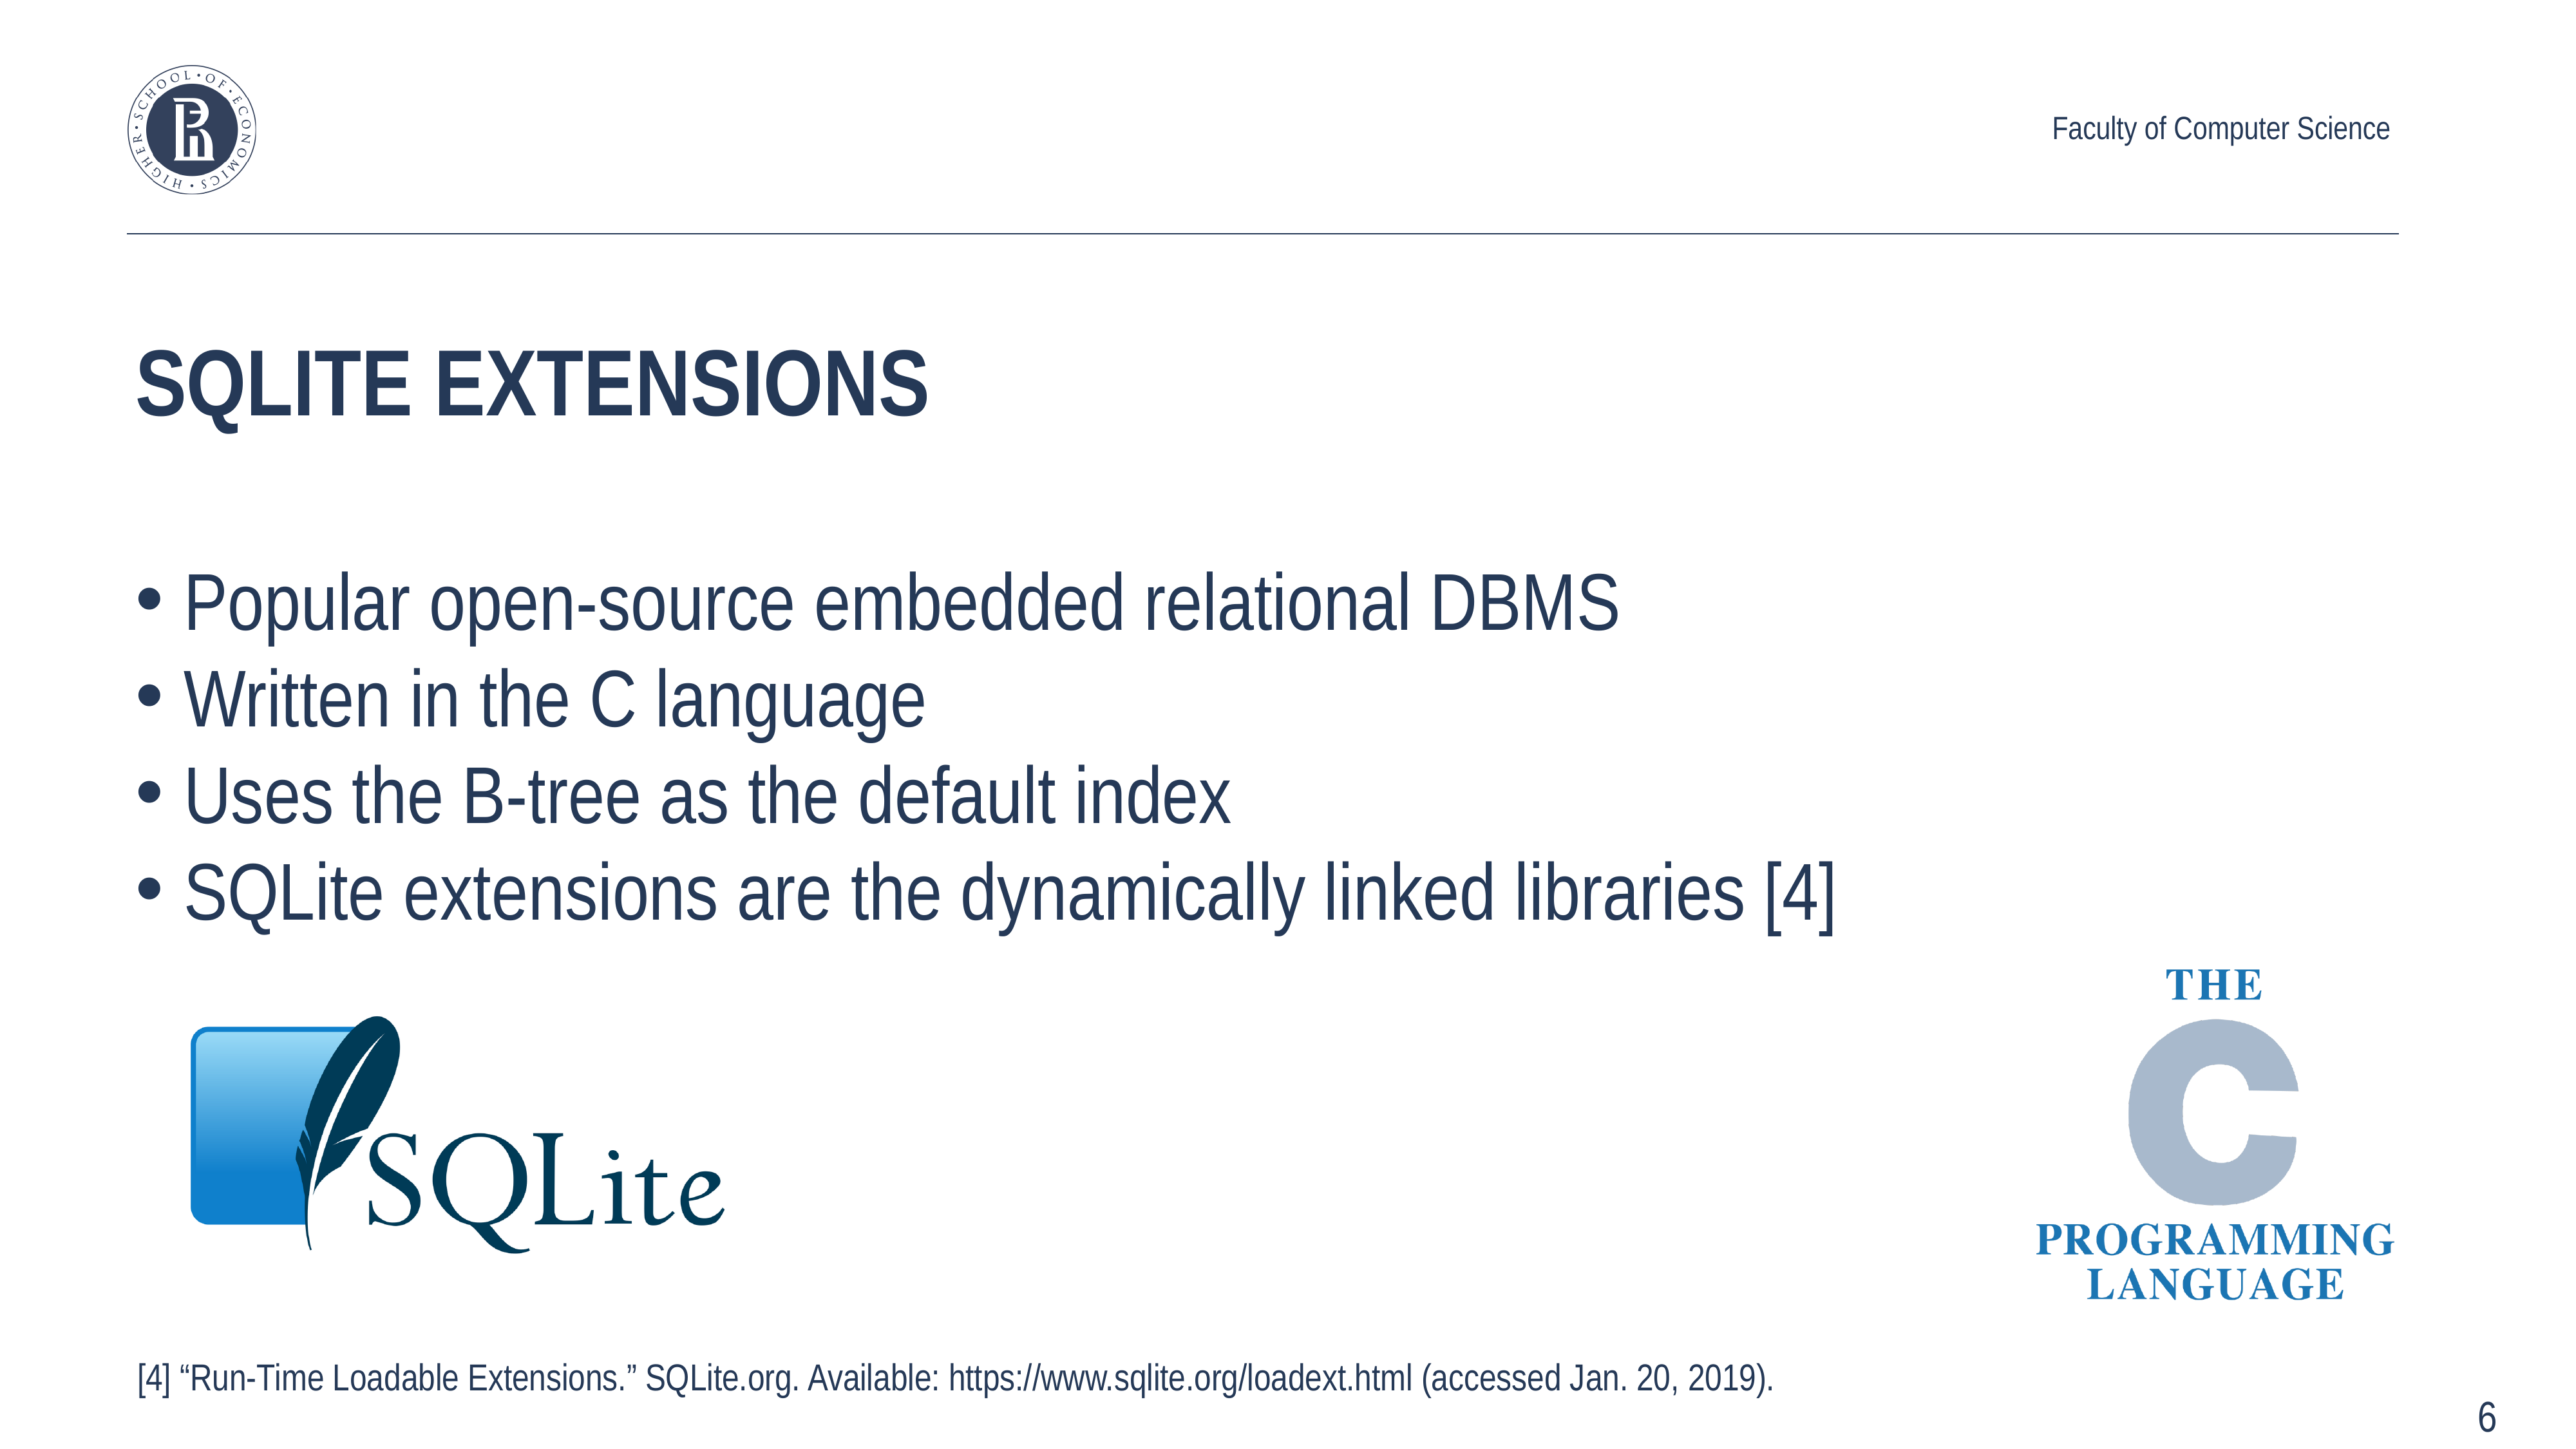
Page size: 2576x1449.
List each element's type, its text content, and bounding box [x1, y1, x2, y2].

picture [128, 65, 256, 194]
text_box SQLitE extensions [128, 314, 1826, 542]
slide_number 6 [2398, 1381, 2576, 1449]
picture [176, 1001, 739, 1269]
text_box Faculty of Computer Science [1198, 100, 2399, 154]
text_box [4] “Run-Time Loadable Extensions.” SQLite.org. Available: https://www.sqlite.org/loadext.html (accessed Jan. 20, 2019). [128, 1348, 2170, 1403]
picture [2031, 940, 2399, 1331]
text_box Popular open-source embedded relational DBMS Written in the C language Uses the B-tree as the default index SQLite extensions are the dynamically linked libraries [4] [128, 542, 2400, 1236]
